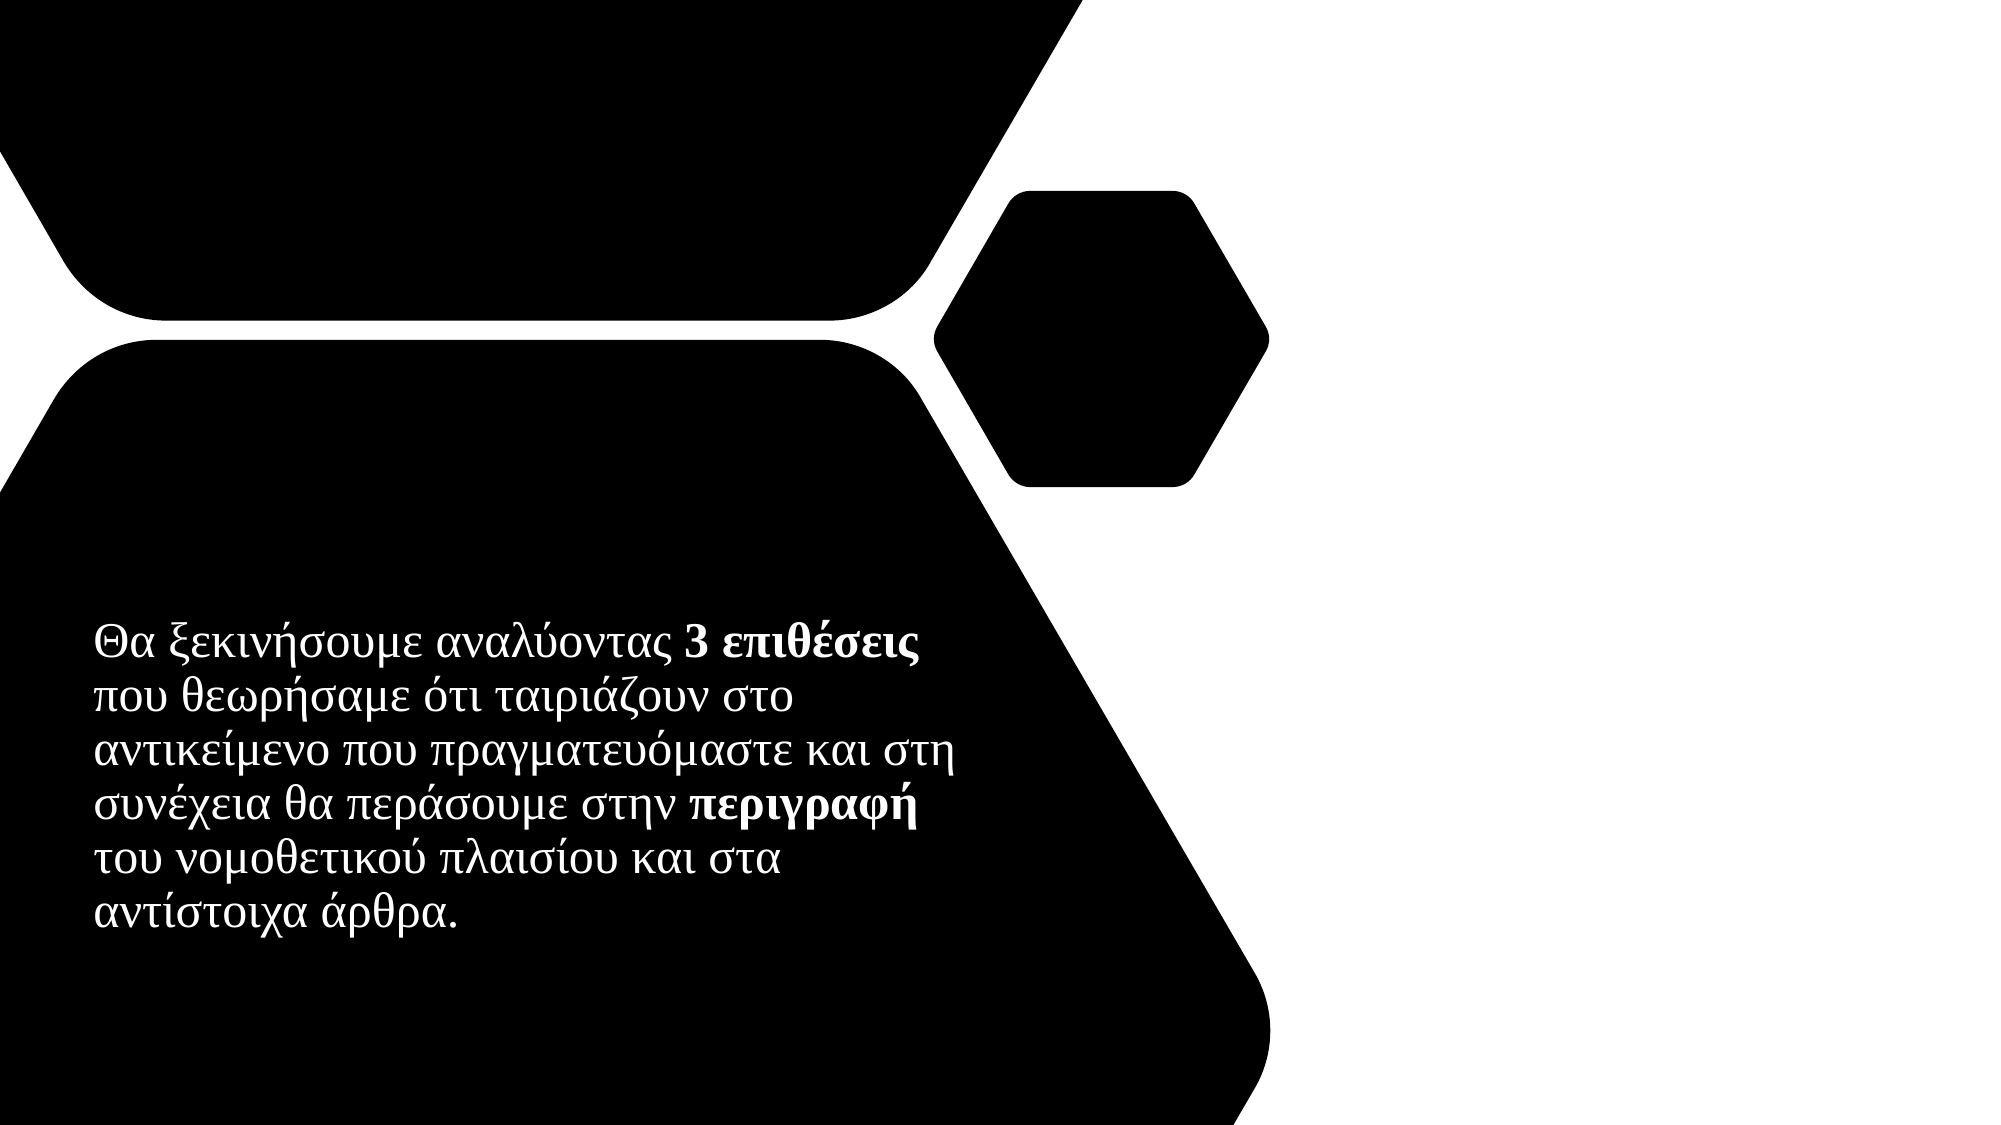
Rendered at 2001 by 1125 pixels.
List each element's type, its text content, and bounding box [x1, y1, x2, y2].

text_box [0, 0, 1084, 322]
text_box Θα ξεκινήσουμε αναλύοντας 3 επιθέσεις που θεωρήσαμε ότι ταιριάζουν στο αντικείμενο που πραγματευόμαστε και στη συνέχεια θα περάσουμε στην περιγραφή του νομοθετικού πλαισίου και στα αντίστοιχα άρθρα. [78, 606, 1000, 1027]
text_box [0, 338, 1272, 1125]
text_box [932, 189, 1271, 489]
text_box [0, 0, 2000, 1125]
